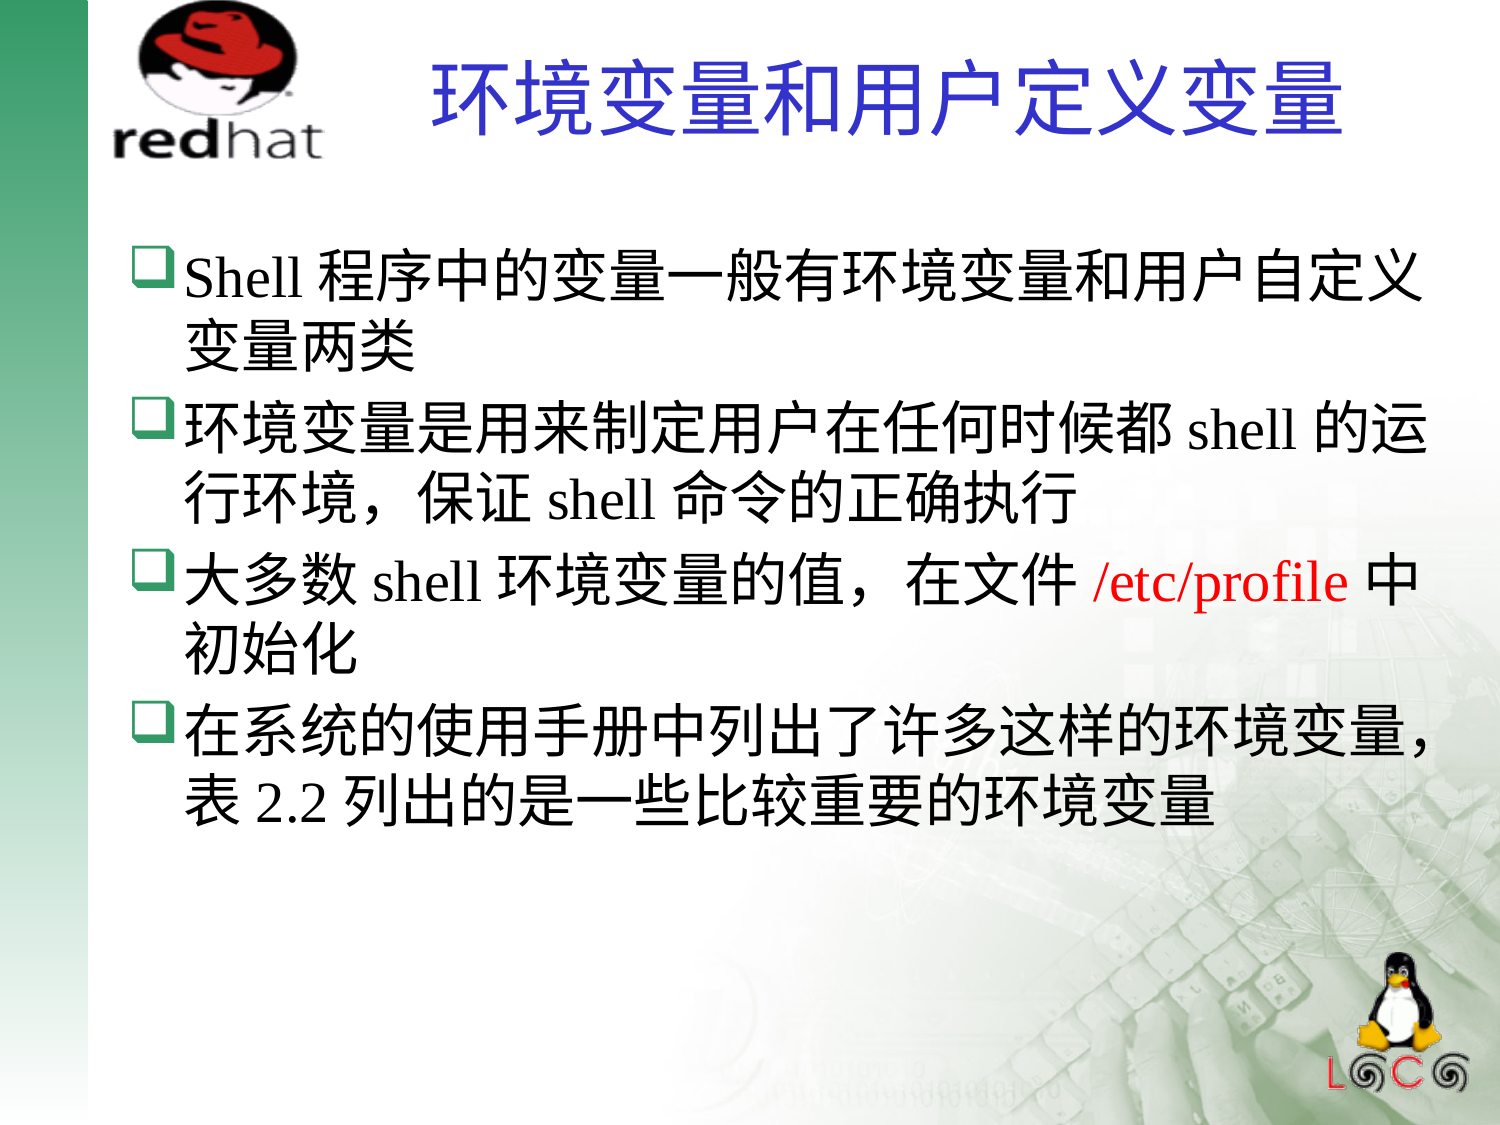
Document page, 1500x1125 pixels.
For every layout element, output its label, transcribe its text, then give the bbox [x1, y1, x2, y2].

picture [549, 365, 1500, 1125]
picture [112, 0, 325, 161]
list Shell程序中的变量一般有环境变量和用户自定义变量两类 环境变量是用来制定用户在任何时候都shell的运行环境，保证shell命令的正确执行 大多数shell环境变量的值，在文件/etc/profile中初始化 在系统的使用手册中列出了许多这样的环境变量，表2.2列出的是一些比较重要的环境变量 [112, 231, 1463, 975]
title 环境变量和用户定义变量 [324, 31, 1451, 161]
